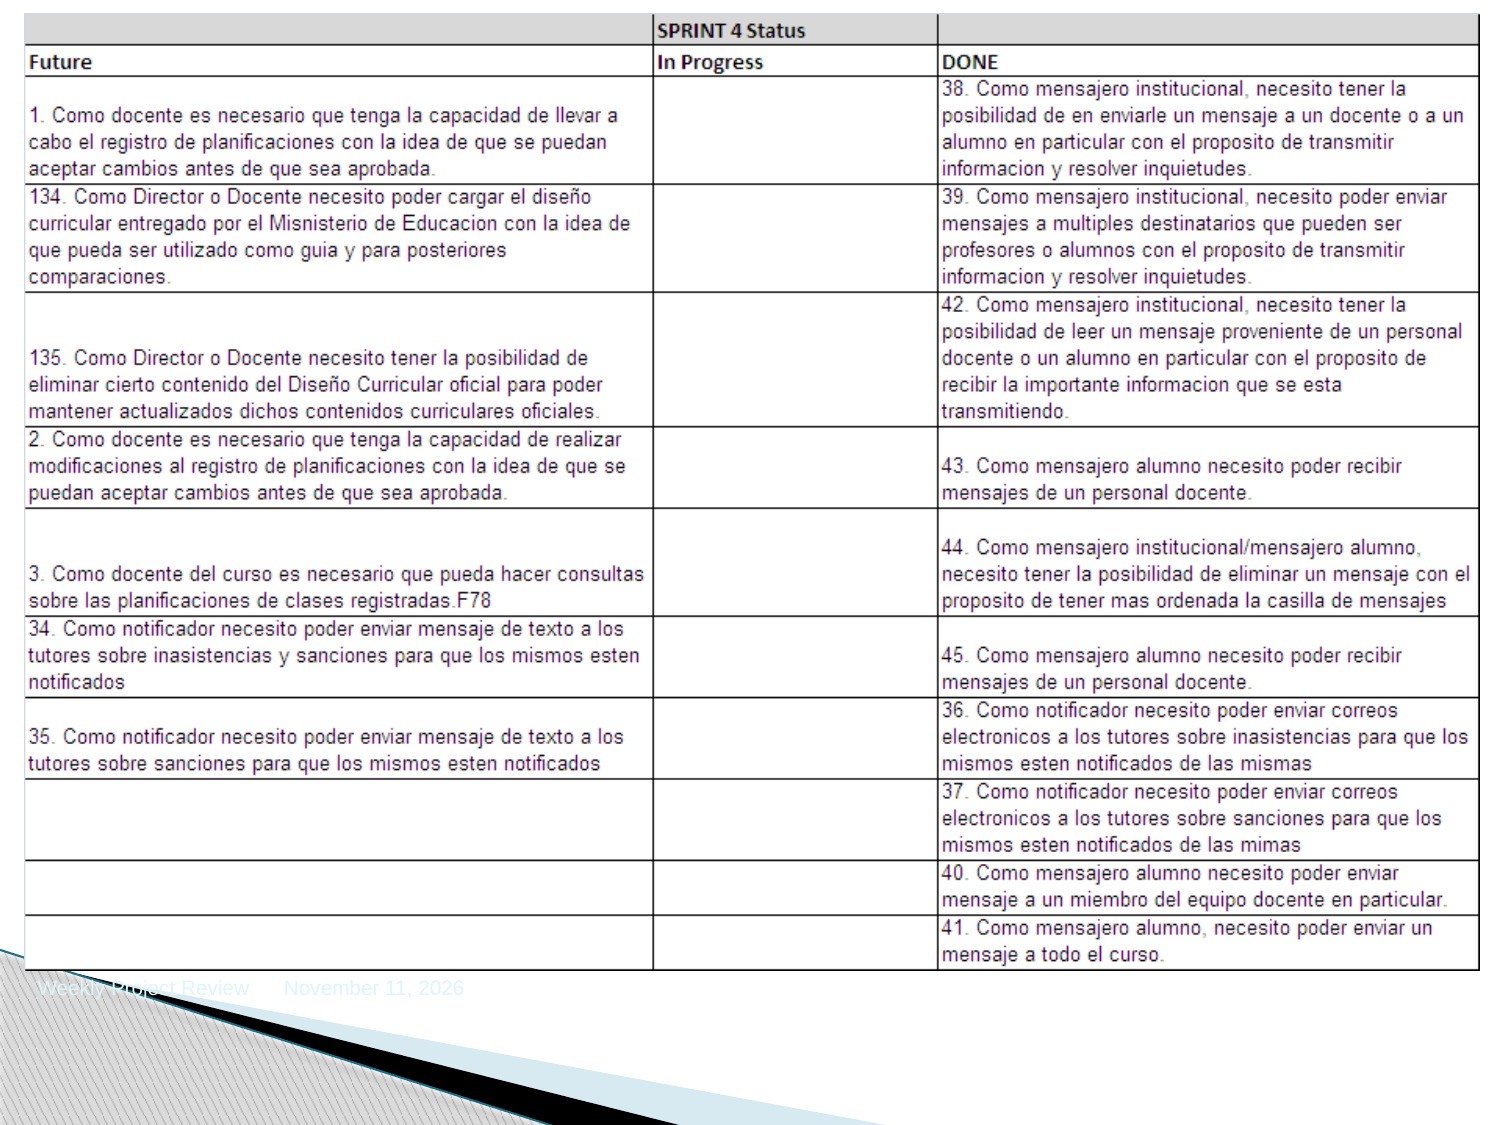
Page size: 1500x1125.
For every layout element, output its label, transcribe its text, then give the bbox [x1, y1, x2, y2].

picture [24, 13, 1480, 971]
text_box Weekly Project Review October 11, 2011 [37, 982, 888, 1000]
